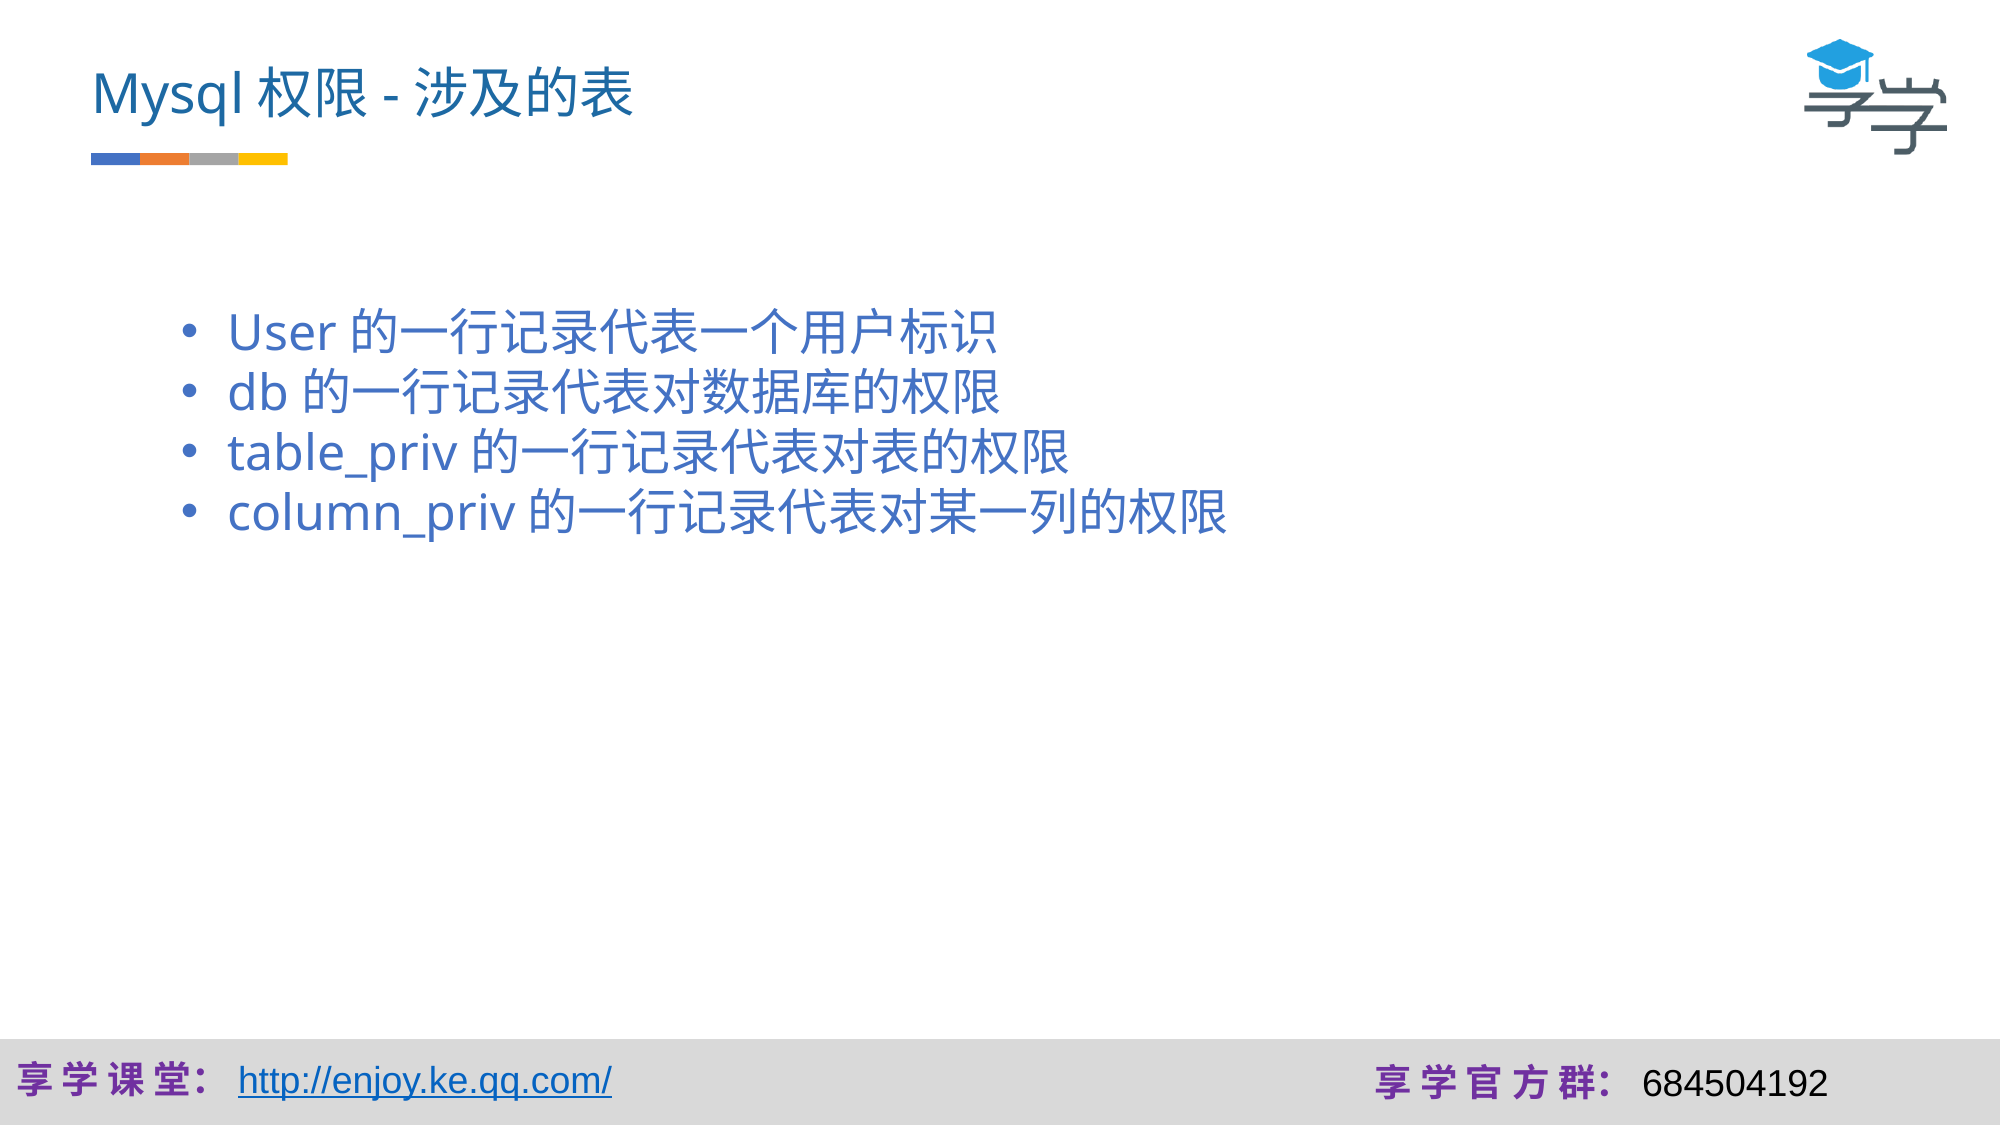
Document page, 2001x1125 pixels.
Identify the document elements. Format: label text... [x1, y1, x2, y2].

text_box User的一行记录代表一个用户标识 db的一行记录代表对数据库的权限 table_priv的一行记录代表对表的权限 column_priv的一行记录代表对某一列的权限 [91, 292, 1450, 548]
text_box Mysql权限-涉及的表 [91, 57, 1497, 125]
picture [1799, 20, 1952, 173]
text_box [90, 152, 288, 166]
